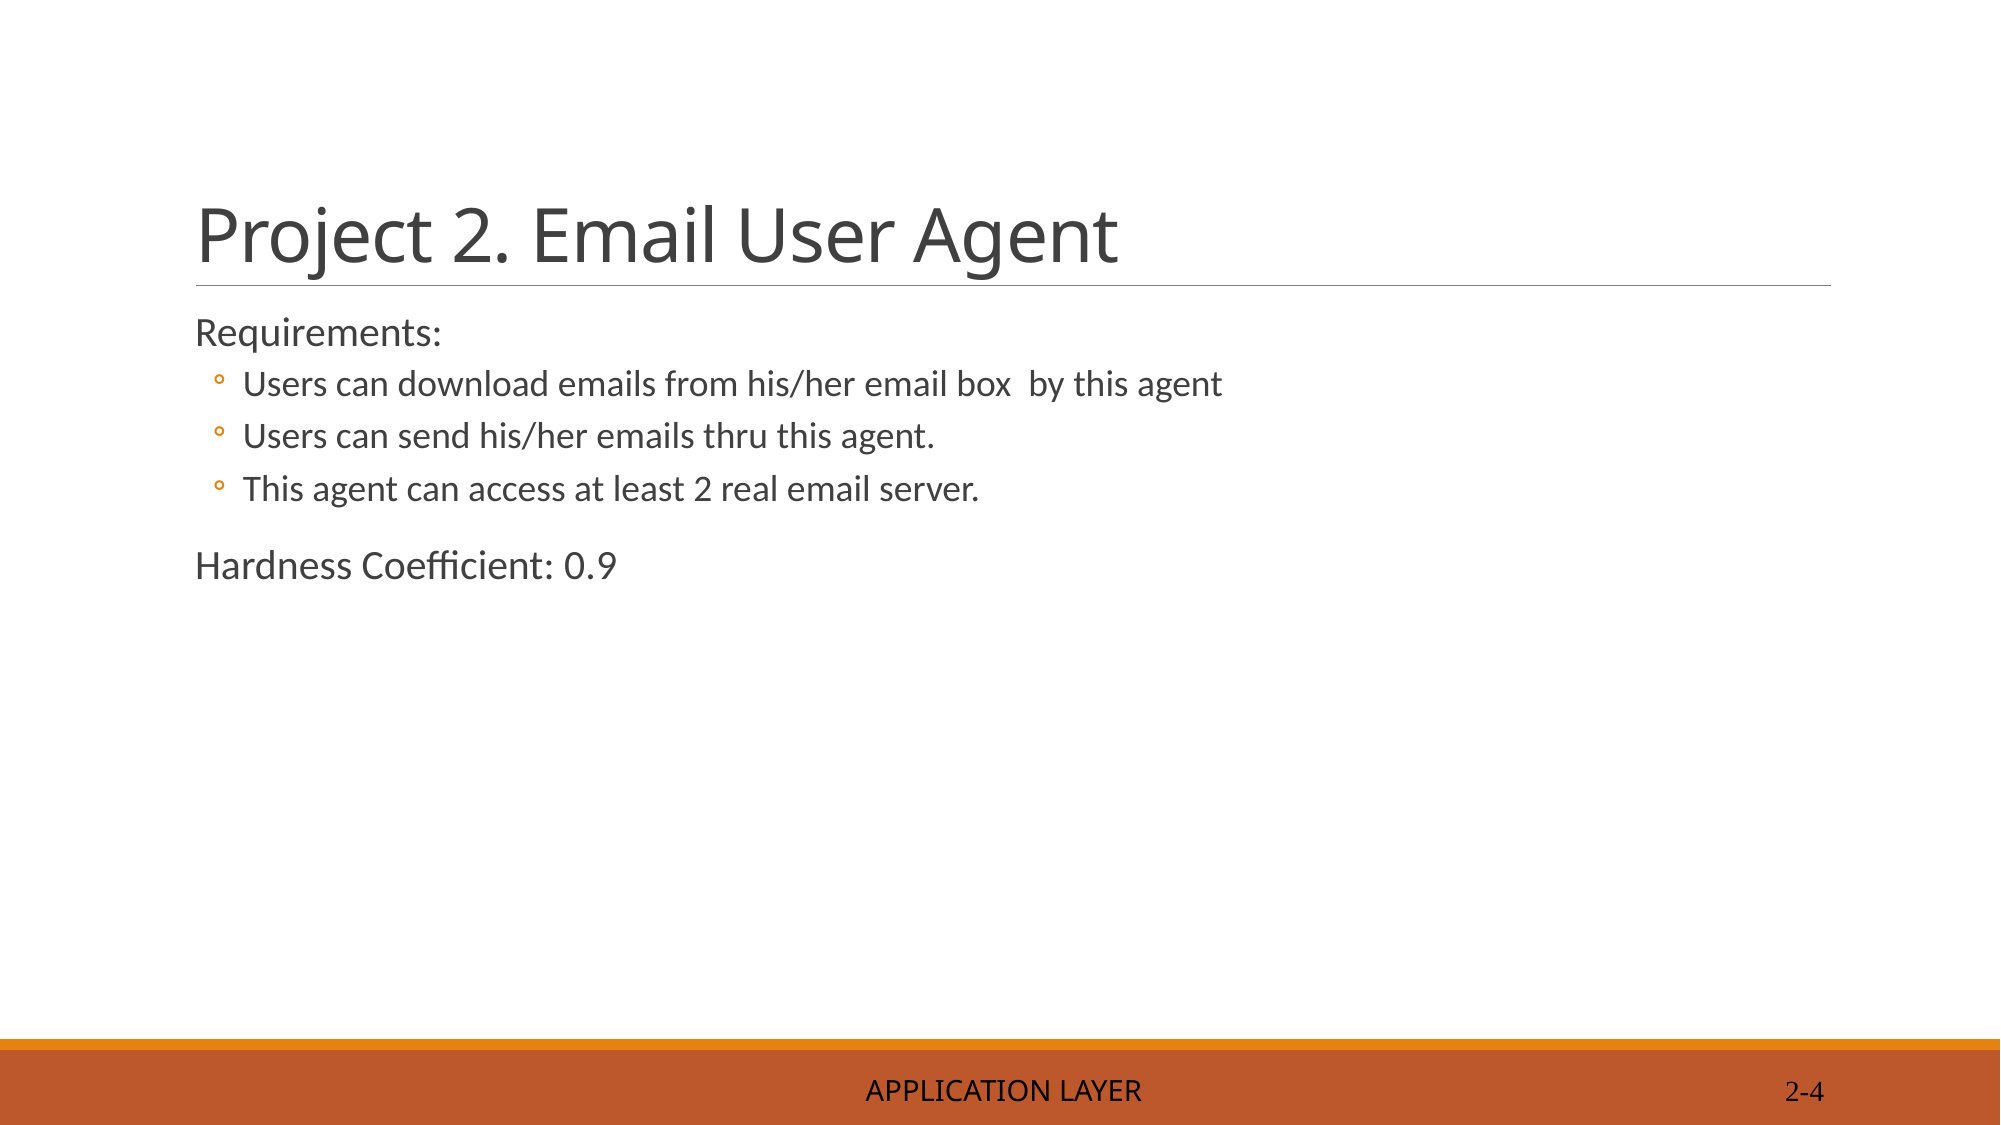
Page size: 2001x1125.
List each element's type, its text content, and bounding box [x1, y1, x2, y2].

footer Application Layer [604, 1059, 1396, 1120]
title Project 2. Email User Agent [180, 47, 1830, 285]
list Requirements: Users can download emails from his/her email box by this agent Users can send his/her emails thru this agent. This agent can access at least 2 real email server. Hardness Coefficient: 0.9 [180, 302, 1830, 963]
slide_number 2-4 [1624, 1059, 1840, 1120]
